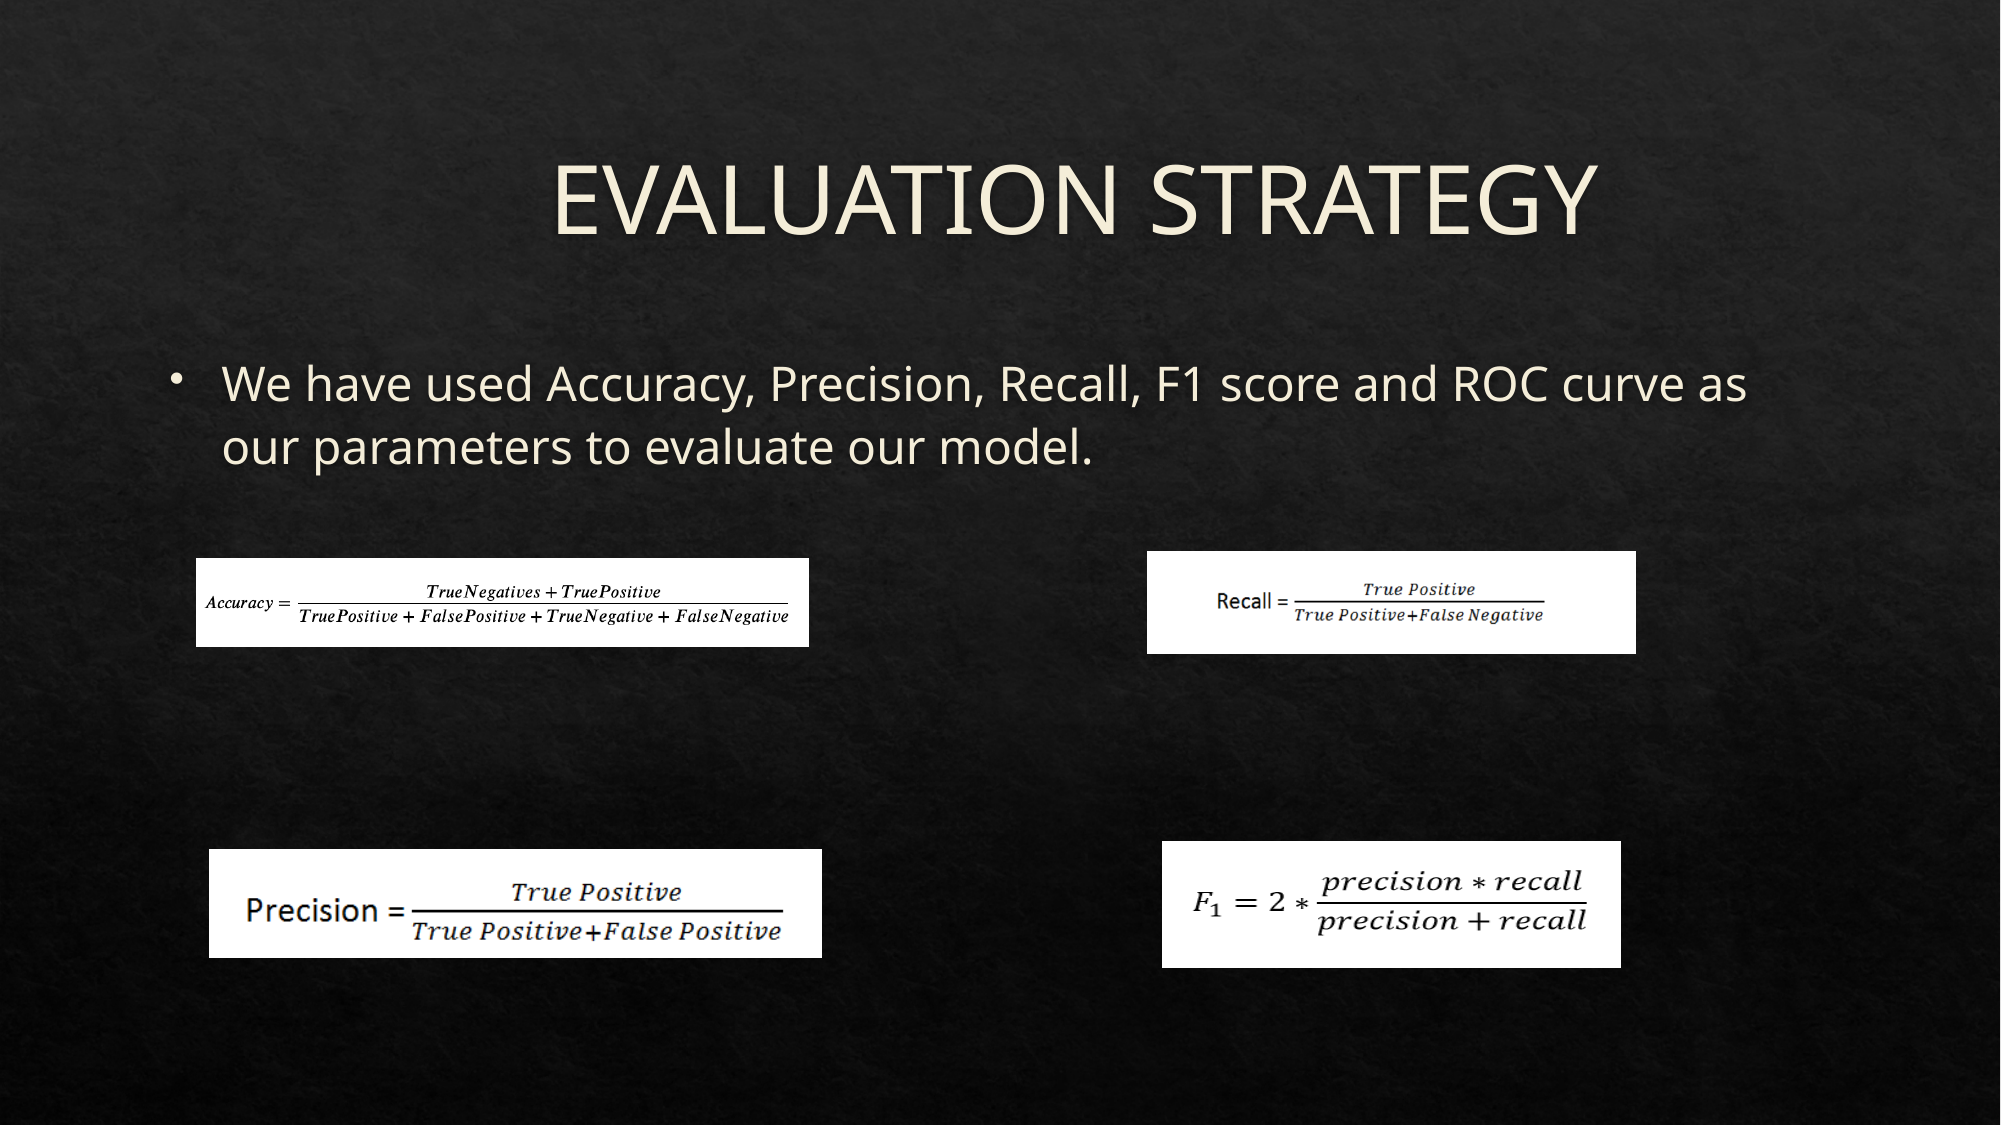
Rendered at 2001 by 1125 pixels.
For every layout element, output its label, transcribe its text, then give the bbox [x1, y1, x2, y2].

title EVALUATION STRATEGY [149, 99, 1849, 307]
picture [1147, 551, 1637, 654]
picture [208, 849, 822, 959]
list We have used Accuracy, Precision, Recall, F1 score and ROC curve as our parameters to evaluate our model. [149, 340, 1849, 950]
picture [196, 558, 809, 647]
picture [1162, 841, 1622, 968]
